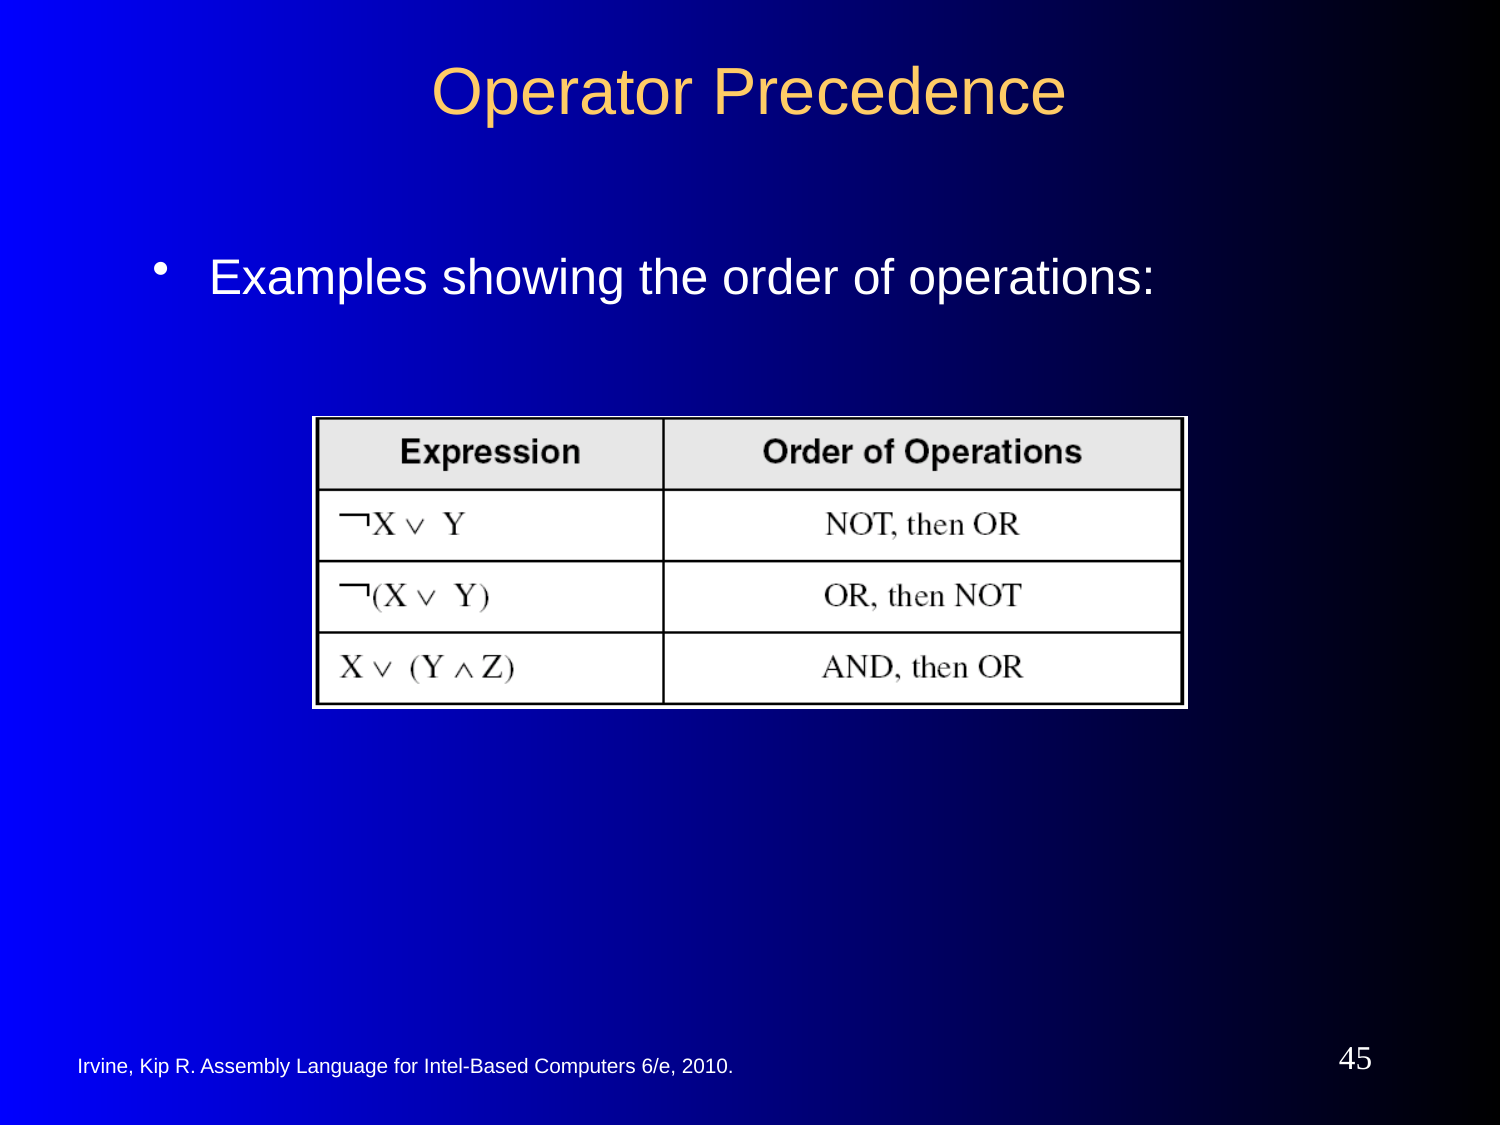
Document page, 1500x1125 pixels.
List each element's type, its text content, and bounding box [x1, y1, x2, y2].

title Operator Precedence [112, 37, 1388, 138]
picture [312, 415, 1188, 709]
footer Irvine, Kip R. Assembly Language for Intel-Based Computers 6/e, 2010. [62, 1039, 776, 1091]
slide_number 45 [1224, 1024, 1388, 1088]
list Examples showing the order of operations: [137, 237, 1413, 326]
